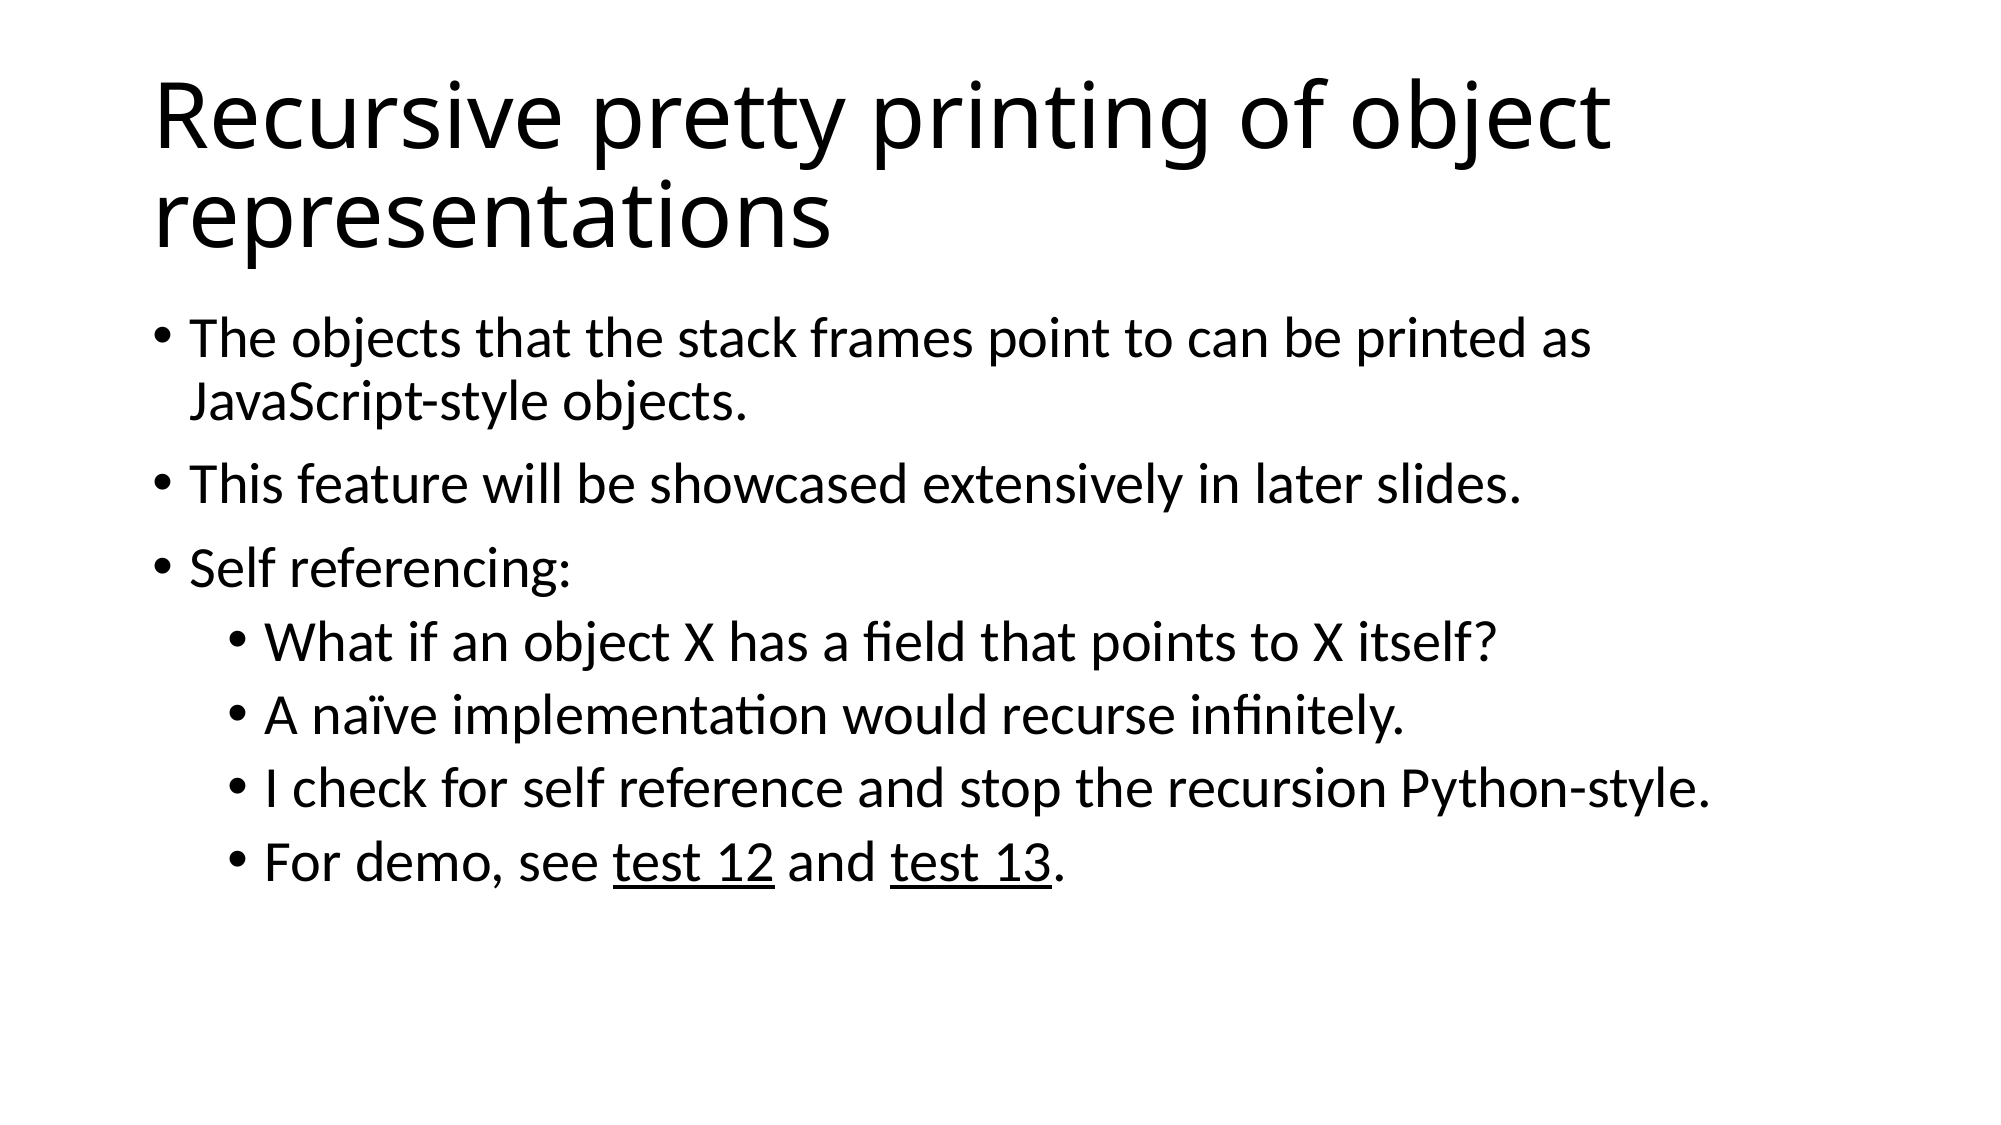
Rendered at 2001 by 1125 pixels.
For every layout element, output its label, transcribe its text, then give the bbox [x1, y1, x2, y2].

title Recursive pretty printing of object representations [137, 59, 1863, 278]
list The objects that the stack frames point to can be printed as JavaScript-style objects. This feature will be showcased extensively in later slides. Self referencing: What if an object X has a field that points to X itself? A naïve implementation would recurse infinitely. I check for self reference and stop the recursion Python-style. For demo, see test 12 and test 13. [137, 299, 1863, 1014]
